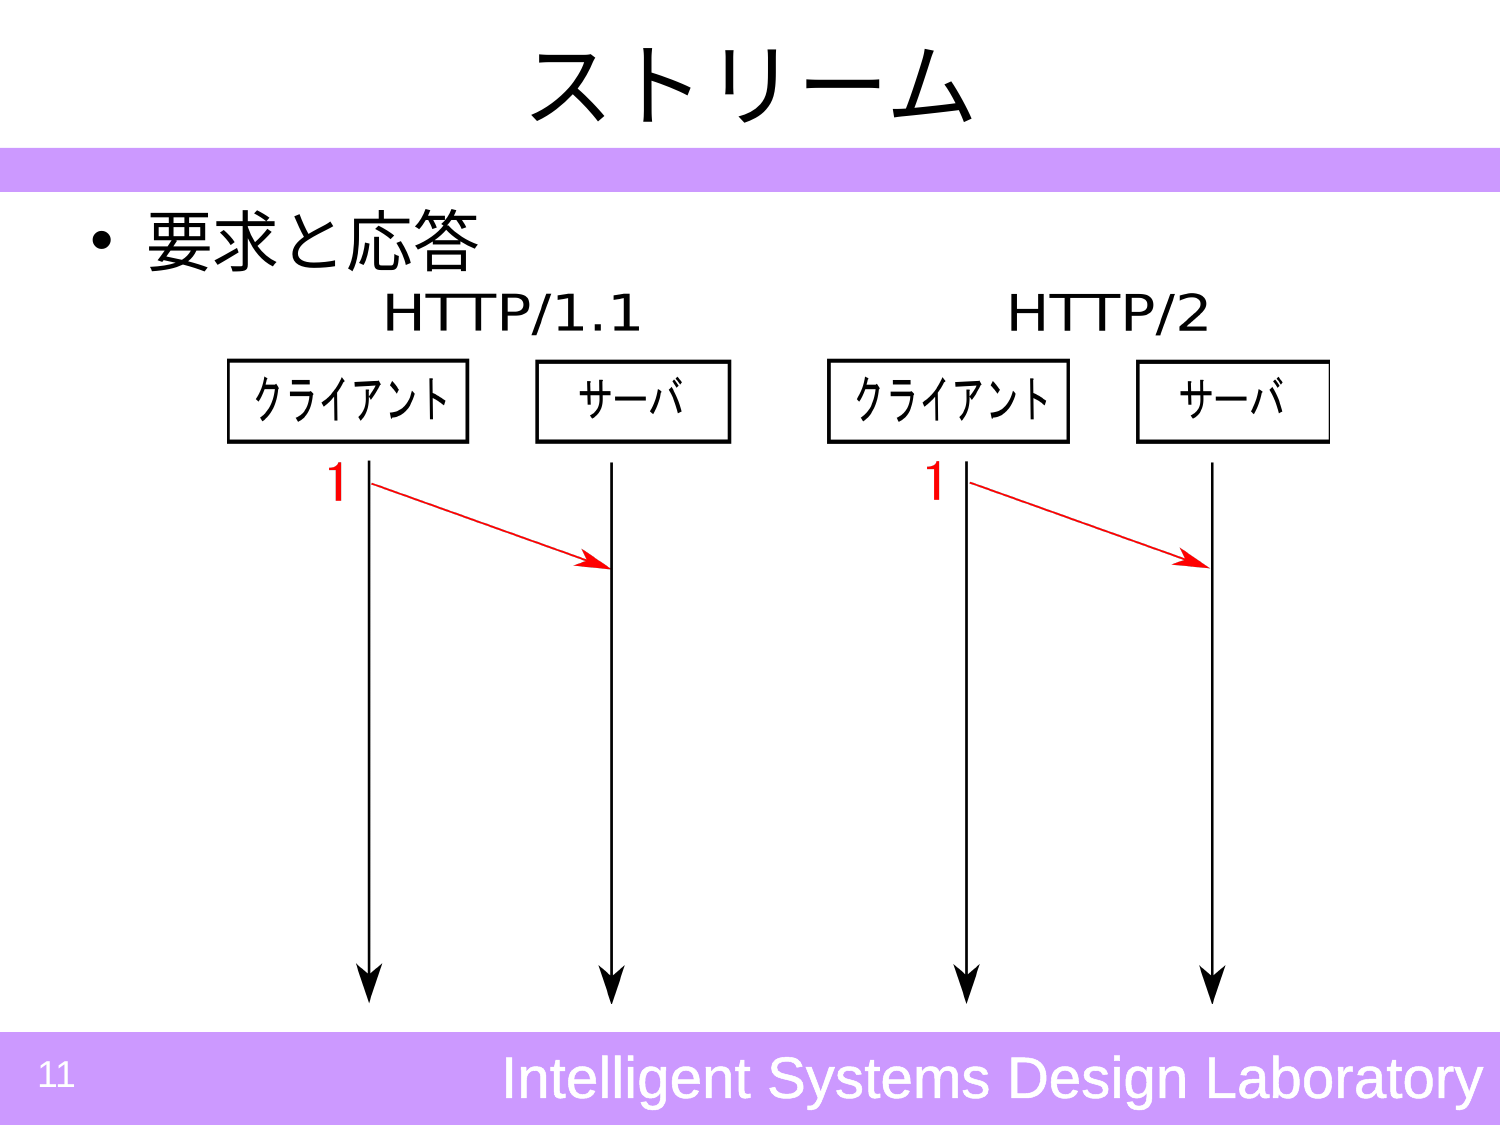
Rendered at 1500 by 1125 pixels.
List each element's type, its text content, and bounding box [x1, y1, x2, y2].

title ストリーム [75, 0, 1425, 177]
text_box [226, 276, 1332, 1005]
list 要求と応答 [75, 192, 1425, 1005]
